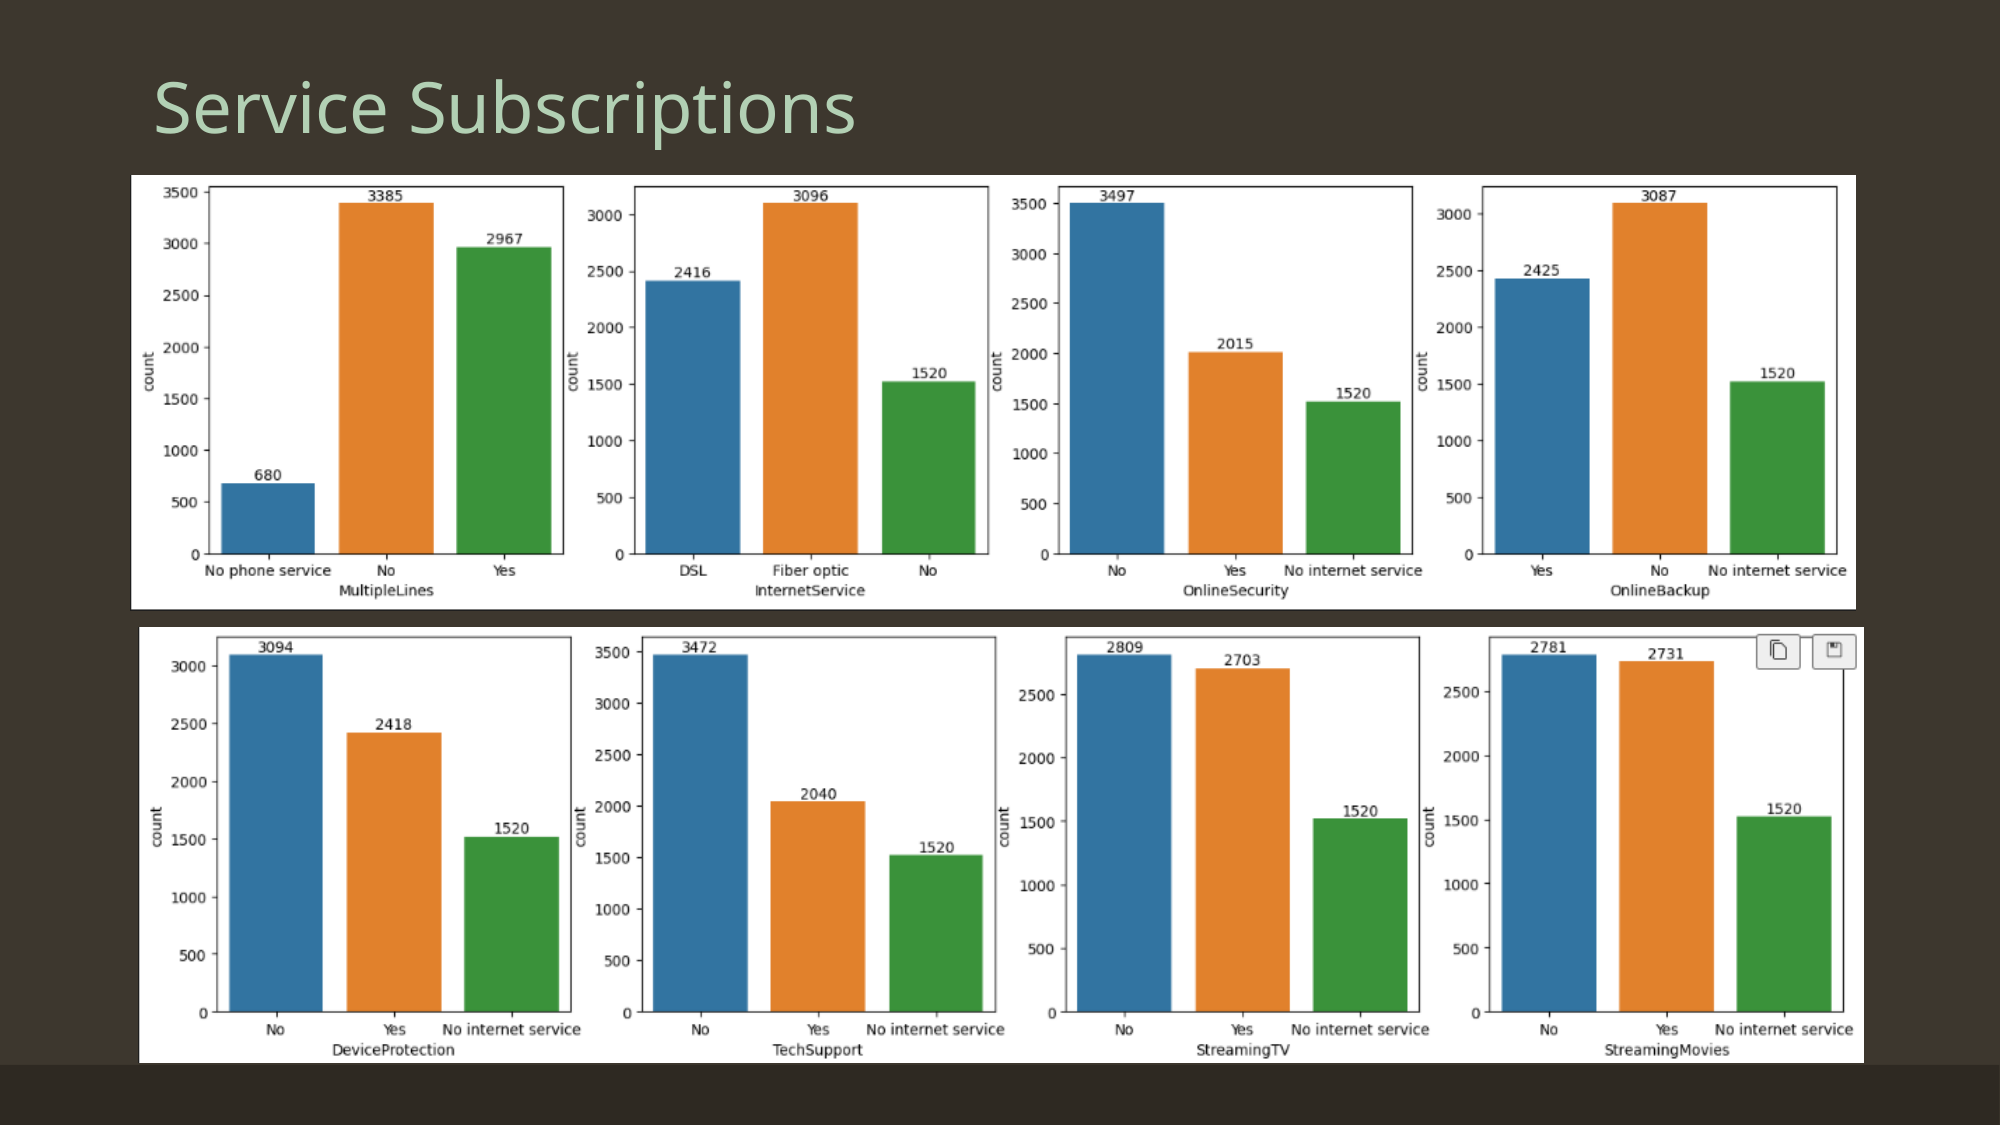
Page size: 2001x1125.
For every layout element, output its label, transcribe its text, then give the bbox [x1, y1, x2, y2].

title Service Subscriptions [138, 56, 1864, 157]
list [130, 175, 1856, 611]
picture [138, 627, 1864, 1063]
